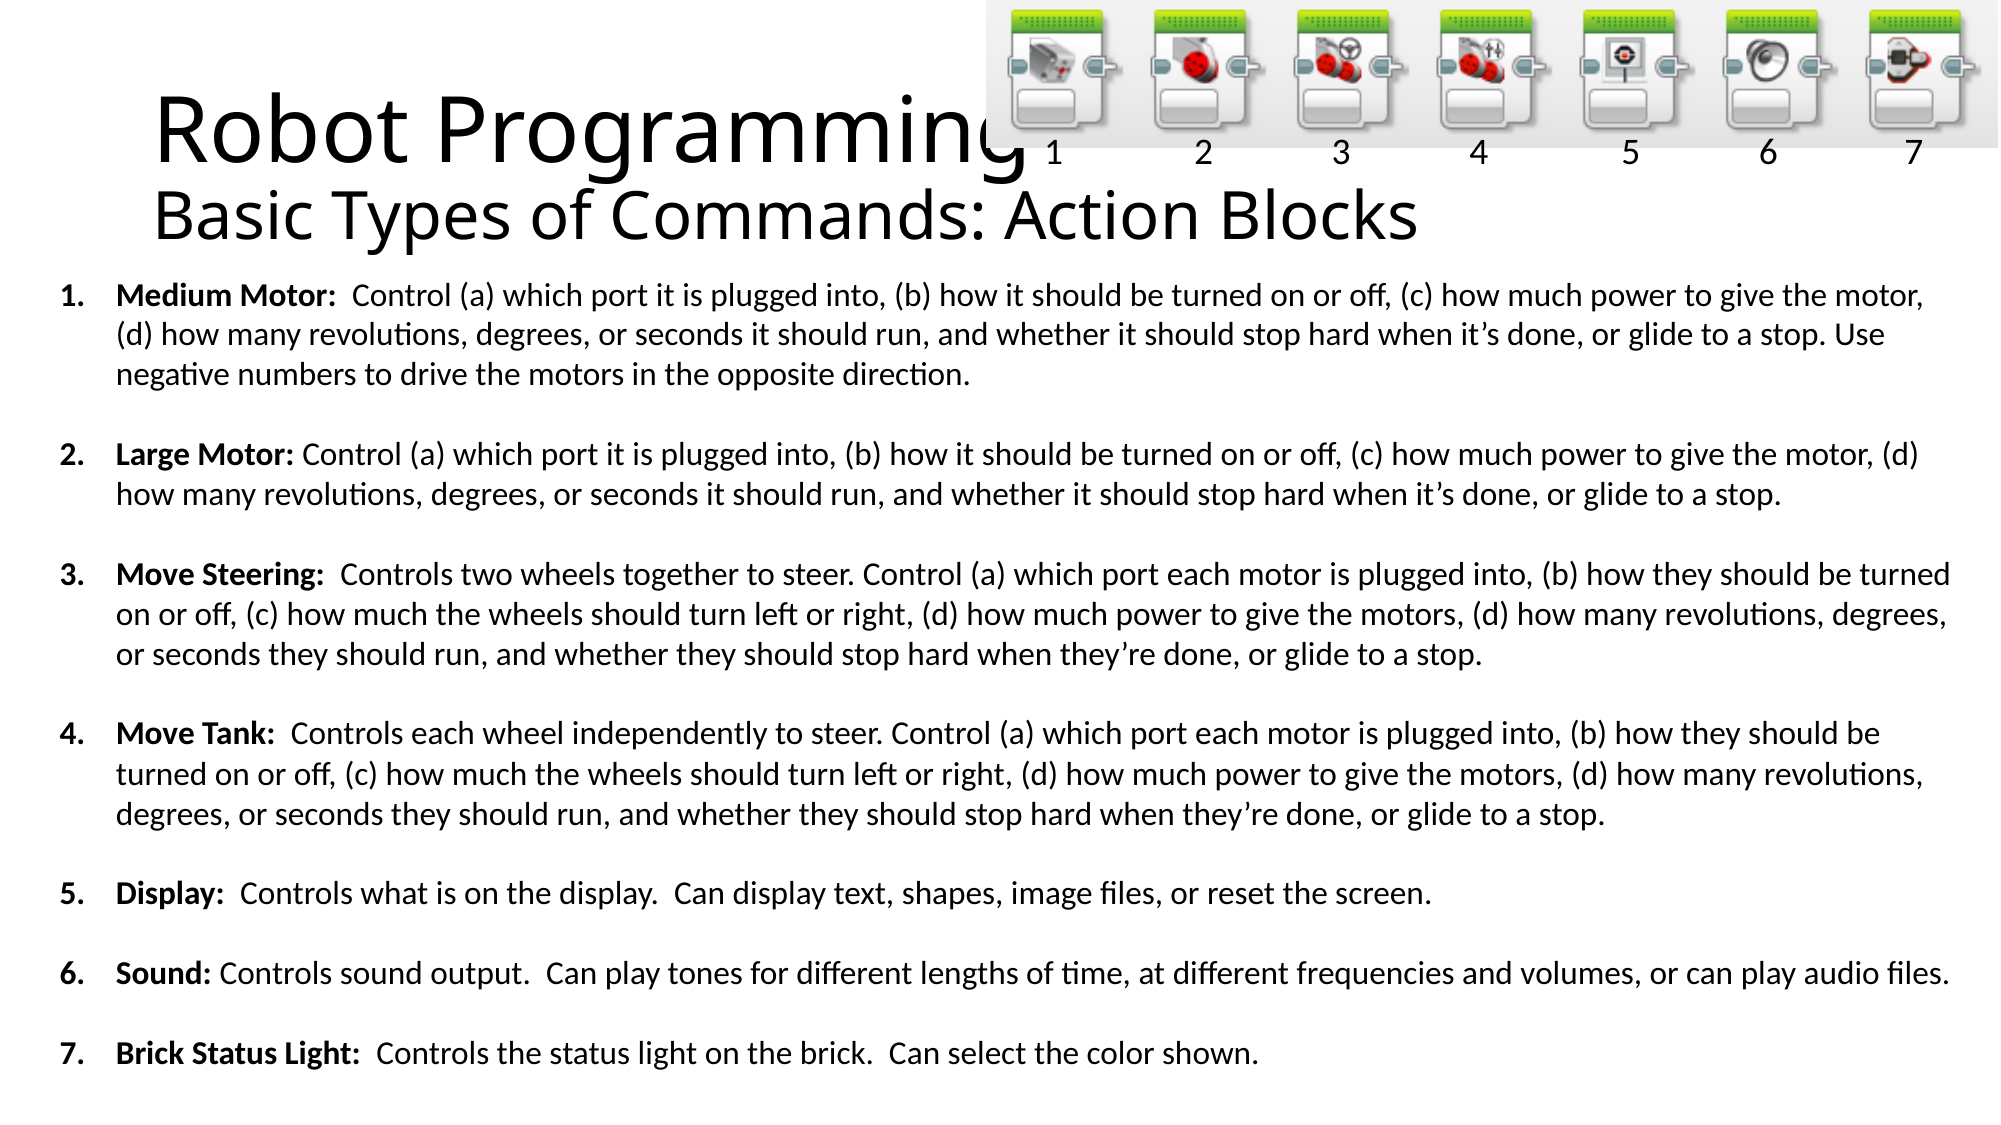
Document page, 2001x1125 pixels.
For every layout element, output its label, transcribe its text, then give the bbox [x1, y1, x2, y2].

picture [986, 0, 1998, 148]
text_box Medium Motor: Control (a) which port it is plugged into, (b) how it should be turned on or off, (c) how much power to give the motor, (d) how many revolutions, degrees, or seconds it should run, and whether it should stop hard when it’s done, or glide to a stop. Use negative numbers to drive the motors in the opposite direction. Large Motor: Control (a) which port it is plugged into, (b) how it should be turned on or off, (c) how much power to give the motor, (d) how many revolutions, degrees, or seconds it should run, and whether it should stop hard when it’s done, or glide to a stop. Move Steering: Controls two wheels together to steer. Control (a) which port each motor is plugged into, (b) how they should be turned on or off, (c) how much the wheels should turn left or right, (d) how much power to give the motors, (d) how many revolutions, degrees, or seconds they should run, and whether they should stop hard when they’re done, or glide to a stop. Move Tank: Controls each wheel independently to steer. Control (a) which port each motor is plugged into, (b) how they should be turned on or off, (c) how much the wheels should turn left or right, (d) how much power to give the motors, (d) how many revolutions, degrees, or seconds they should run, and whether they should stop hard when they’re done, or glide to a stop. Display: Controls what is on the display. Can display text, shapes, image files, or reset the screen. Sound: Controls sound output. Can play tones for different lengths of time, at different frequencies and volumes, or can play audio files. Brick Status Light: Controls the status light on the brick. Can select the color shown. [44, 265, 1969, 1079]
title Robot Programming Basic Types of Commands: Action Blocks [137, 59, 1863, 265]
text_box 1 2 3 4 5 6 7 [1029, 148, 1939, 180]
